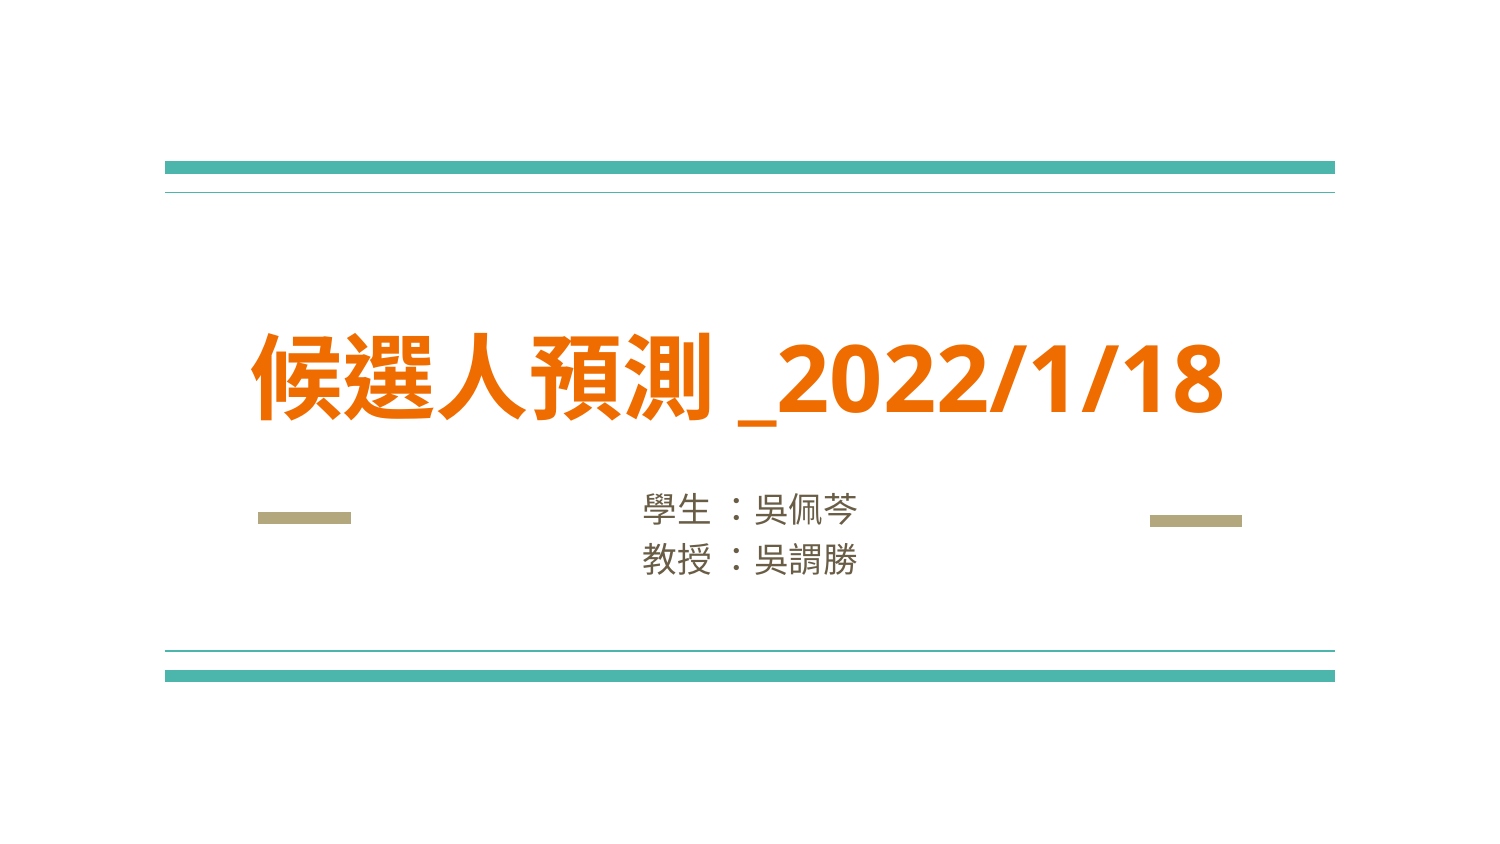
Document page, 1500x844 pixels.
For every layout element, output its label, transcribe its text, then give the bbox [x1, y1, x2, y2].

title 候選人預測_2022/1/18 [164, 287, 1336, 456]
subtitle 學生 ：吳佩芩 教授 ：吳謂勝 [350, 467, 1150, 598]
